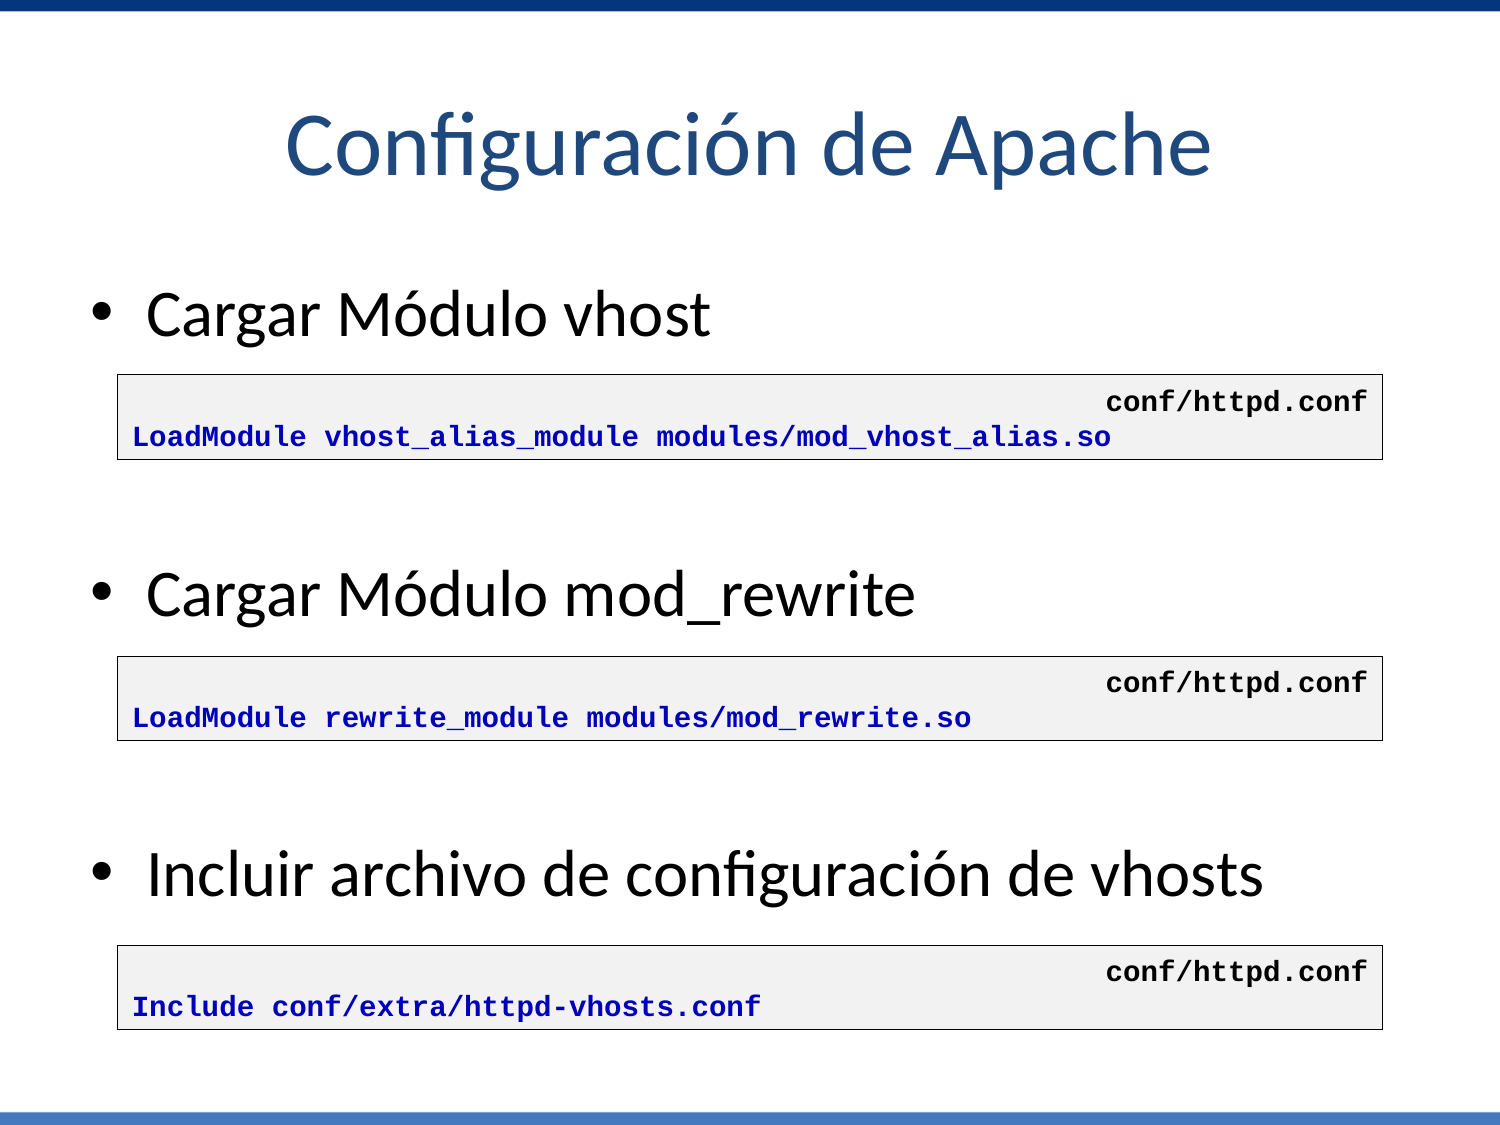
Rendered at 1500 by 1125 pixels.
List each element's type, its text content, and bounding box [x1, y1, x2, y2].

picture [0, 0, 1500, 1125]
text_box conf/httpd.conf LoadModule vhost_alias_module modules/mod_vhost_alias.so [117, 374, 1383, 460]
text_box conf/httpd.conf LoadModule rewrite_module modules/mod_rewrite.so [117, 656, 1383, 741]
title Configuración de Apache [75, 45, 1425, 233]
text_box conf/httpd.conf Include conf/extra/httpd-vhosts.conf [117, 945, 1383, 1030]
list Cargar Módulo vhost Cargar Módulo mod_rewrite Incluir archivo de configuración de vhosts [75, 262, 1425, 1005]
